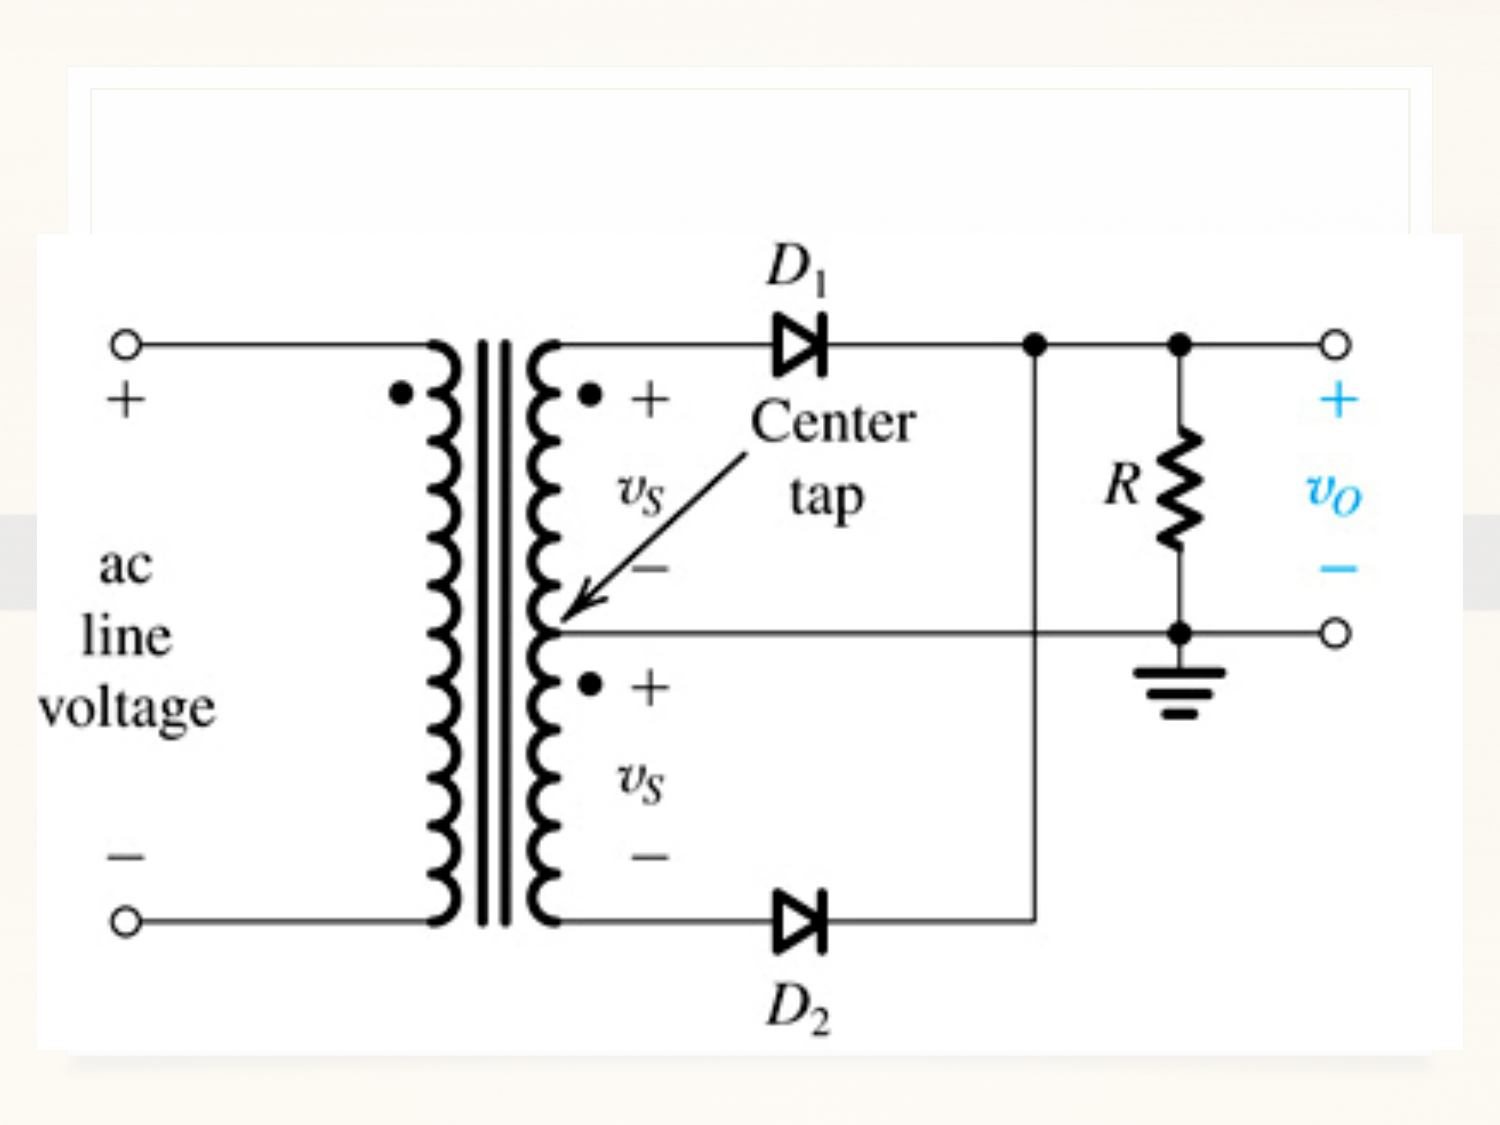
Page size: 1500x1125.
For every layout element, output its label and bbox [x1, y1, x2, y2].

picture [37, 234, 1463, 1051]
text_box [0, 0, 1500, 1125]
